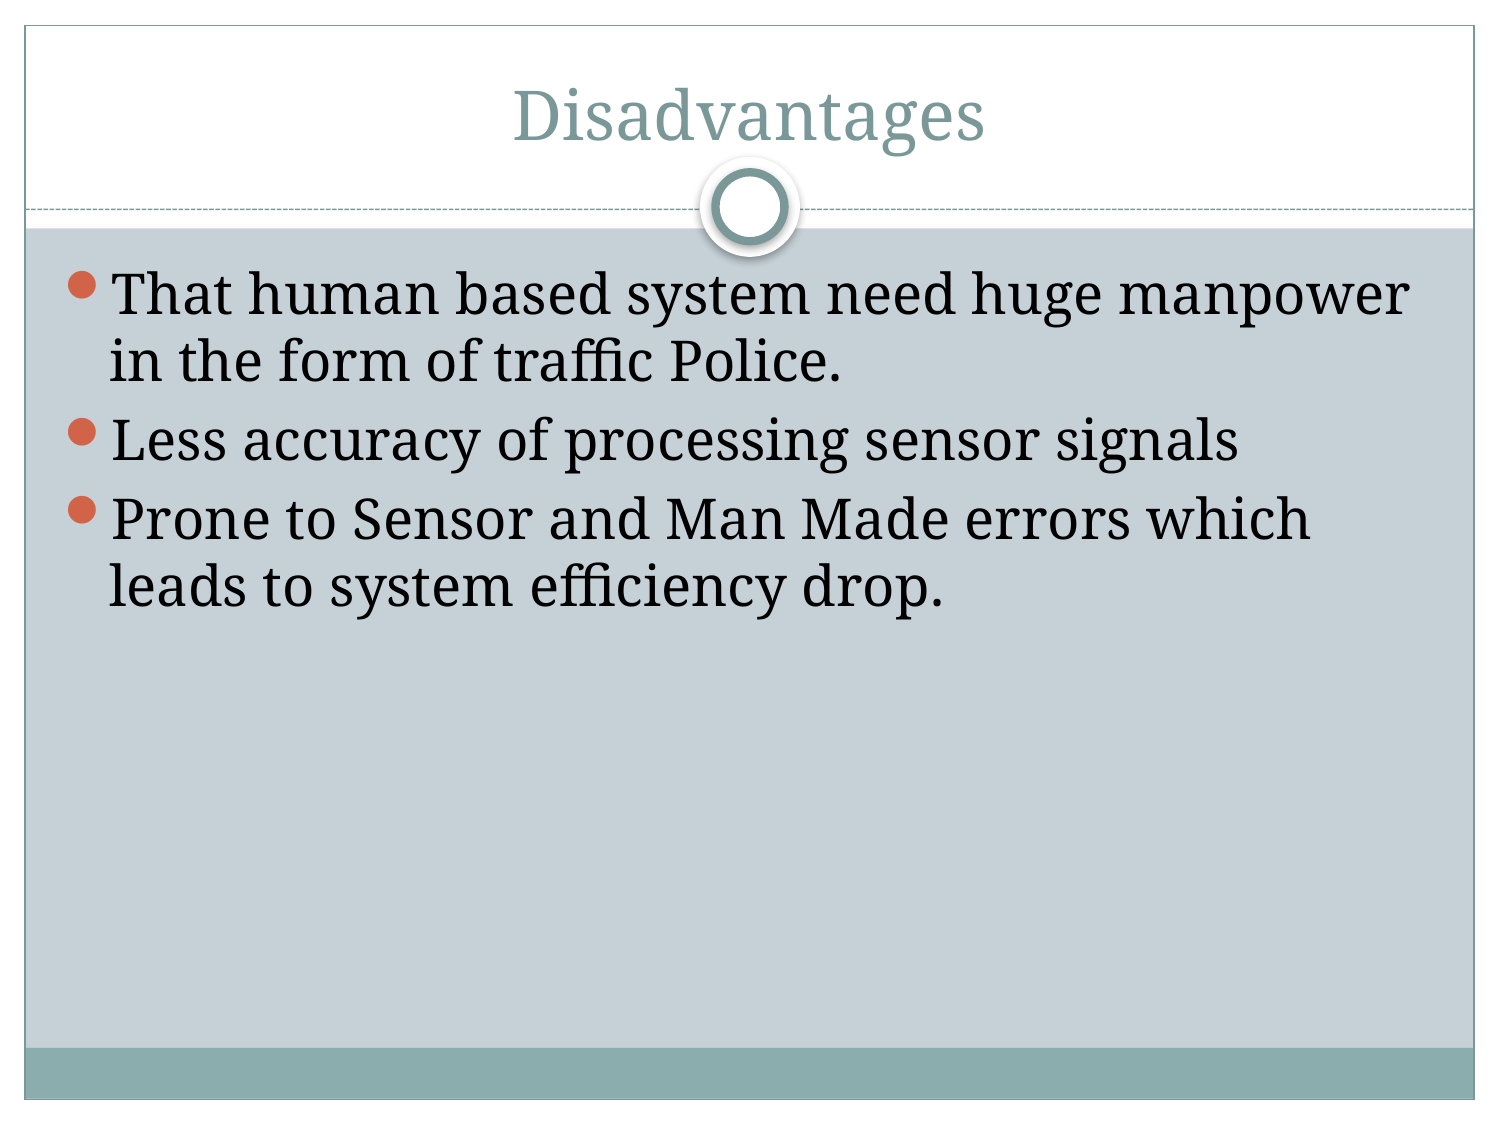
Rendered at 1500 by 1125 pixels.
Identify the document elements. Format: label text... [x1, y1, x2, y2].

title Disadvantages [49, 37, 1450, 162]
list That human based system need huge manpower in the form of traffic Police. Less accuracy of processing sensor signals Prone to Sensor and Man Made errors which leads to system efficiency drop. [49, 250, 1445, 1001]
